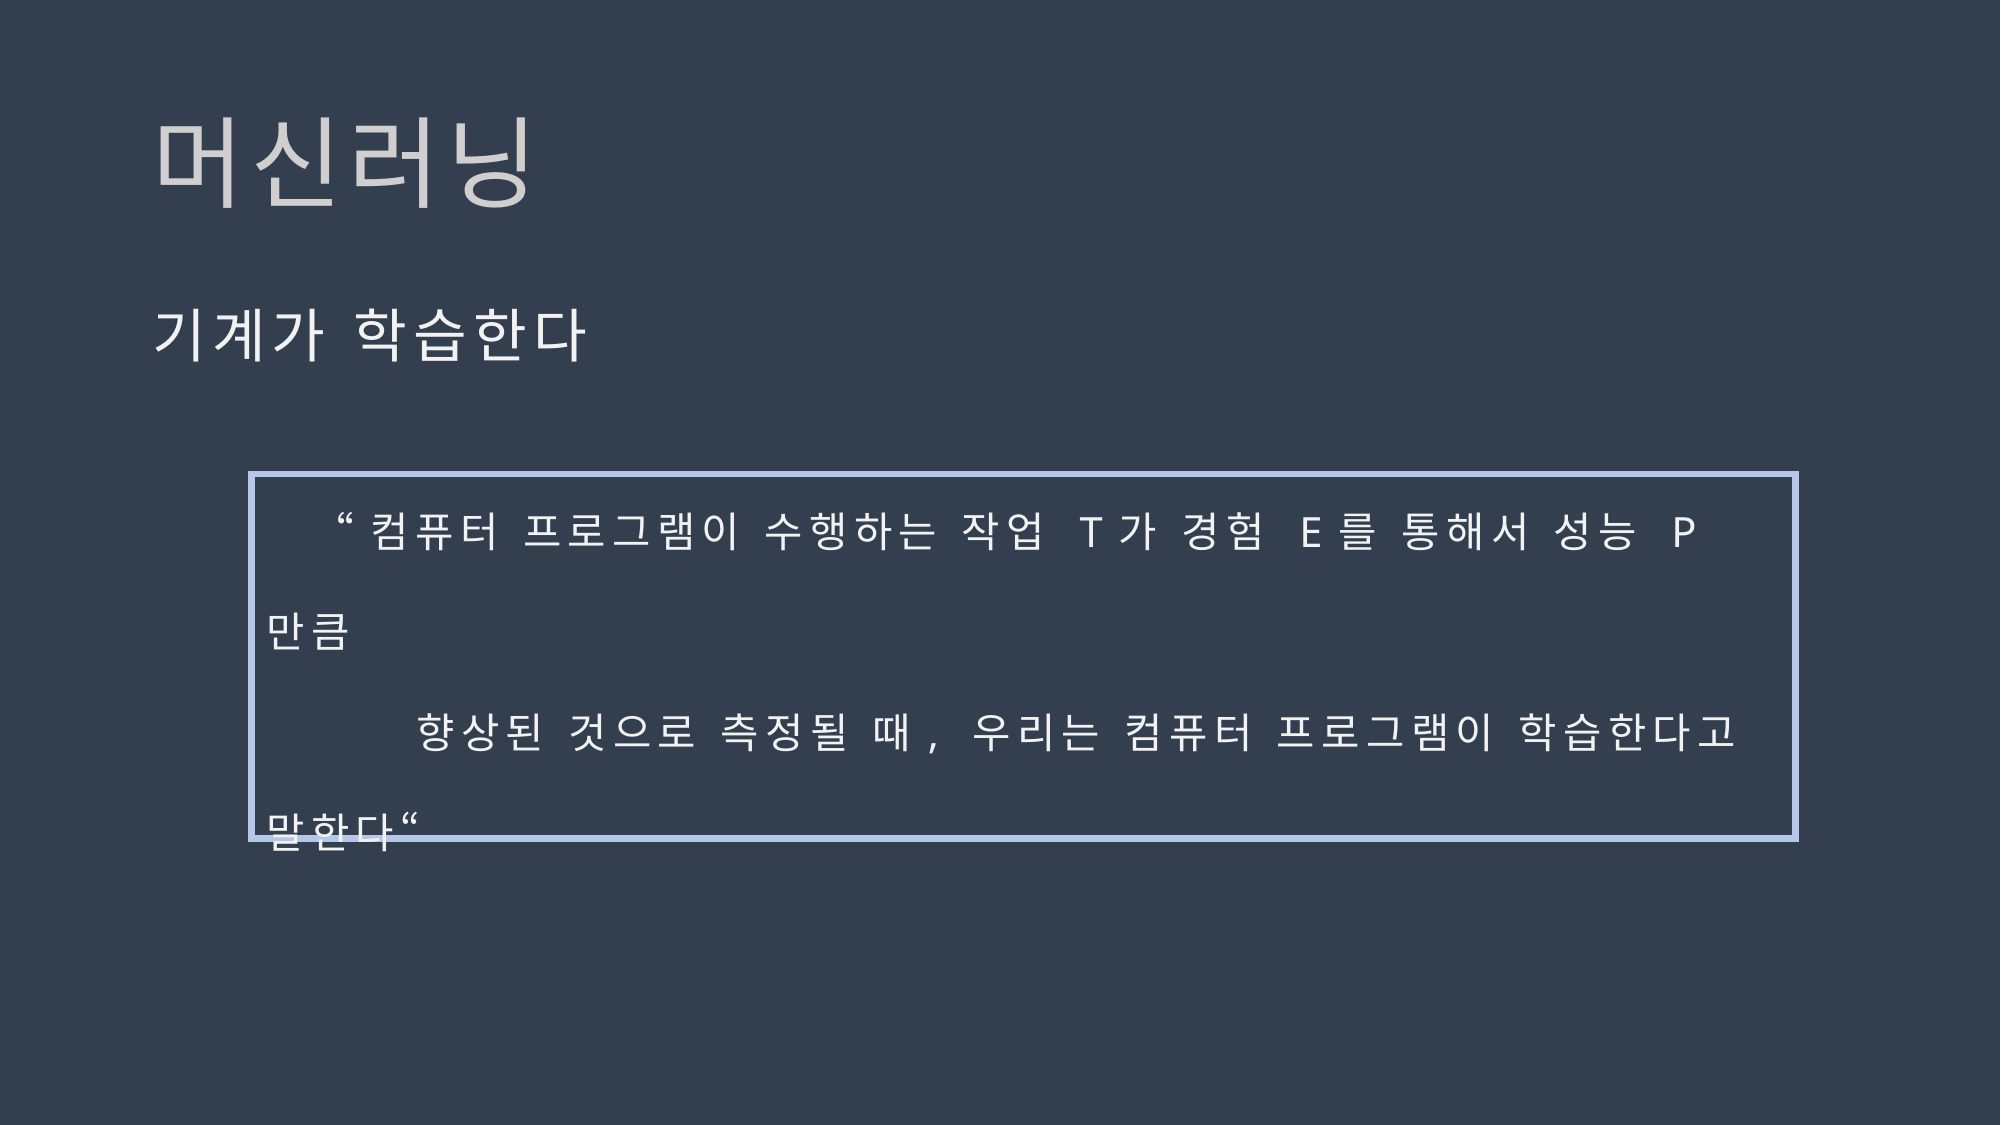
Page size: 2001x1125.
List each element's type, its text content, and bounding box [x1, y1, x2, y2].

text_box “컴퓨터 프로그램이 수행하는 작업 T가 경험 E를 통해서 성능 P 만큼 향상된 것으로 측정될 때, 우리는 컴퓨터 프로그램이 학습한다고 말한다“ [251, 473, 1796, 840]
title 머신러닝 [137, 59, 979, 278]
list 기계가 학습한다 [137, 299, 1910, 1014]
